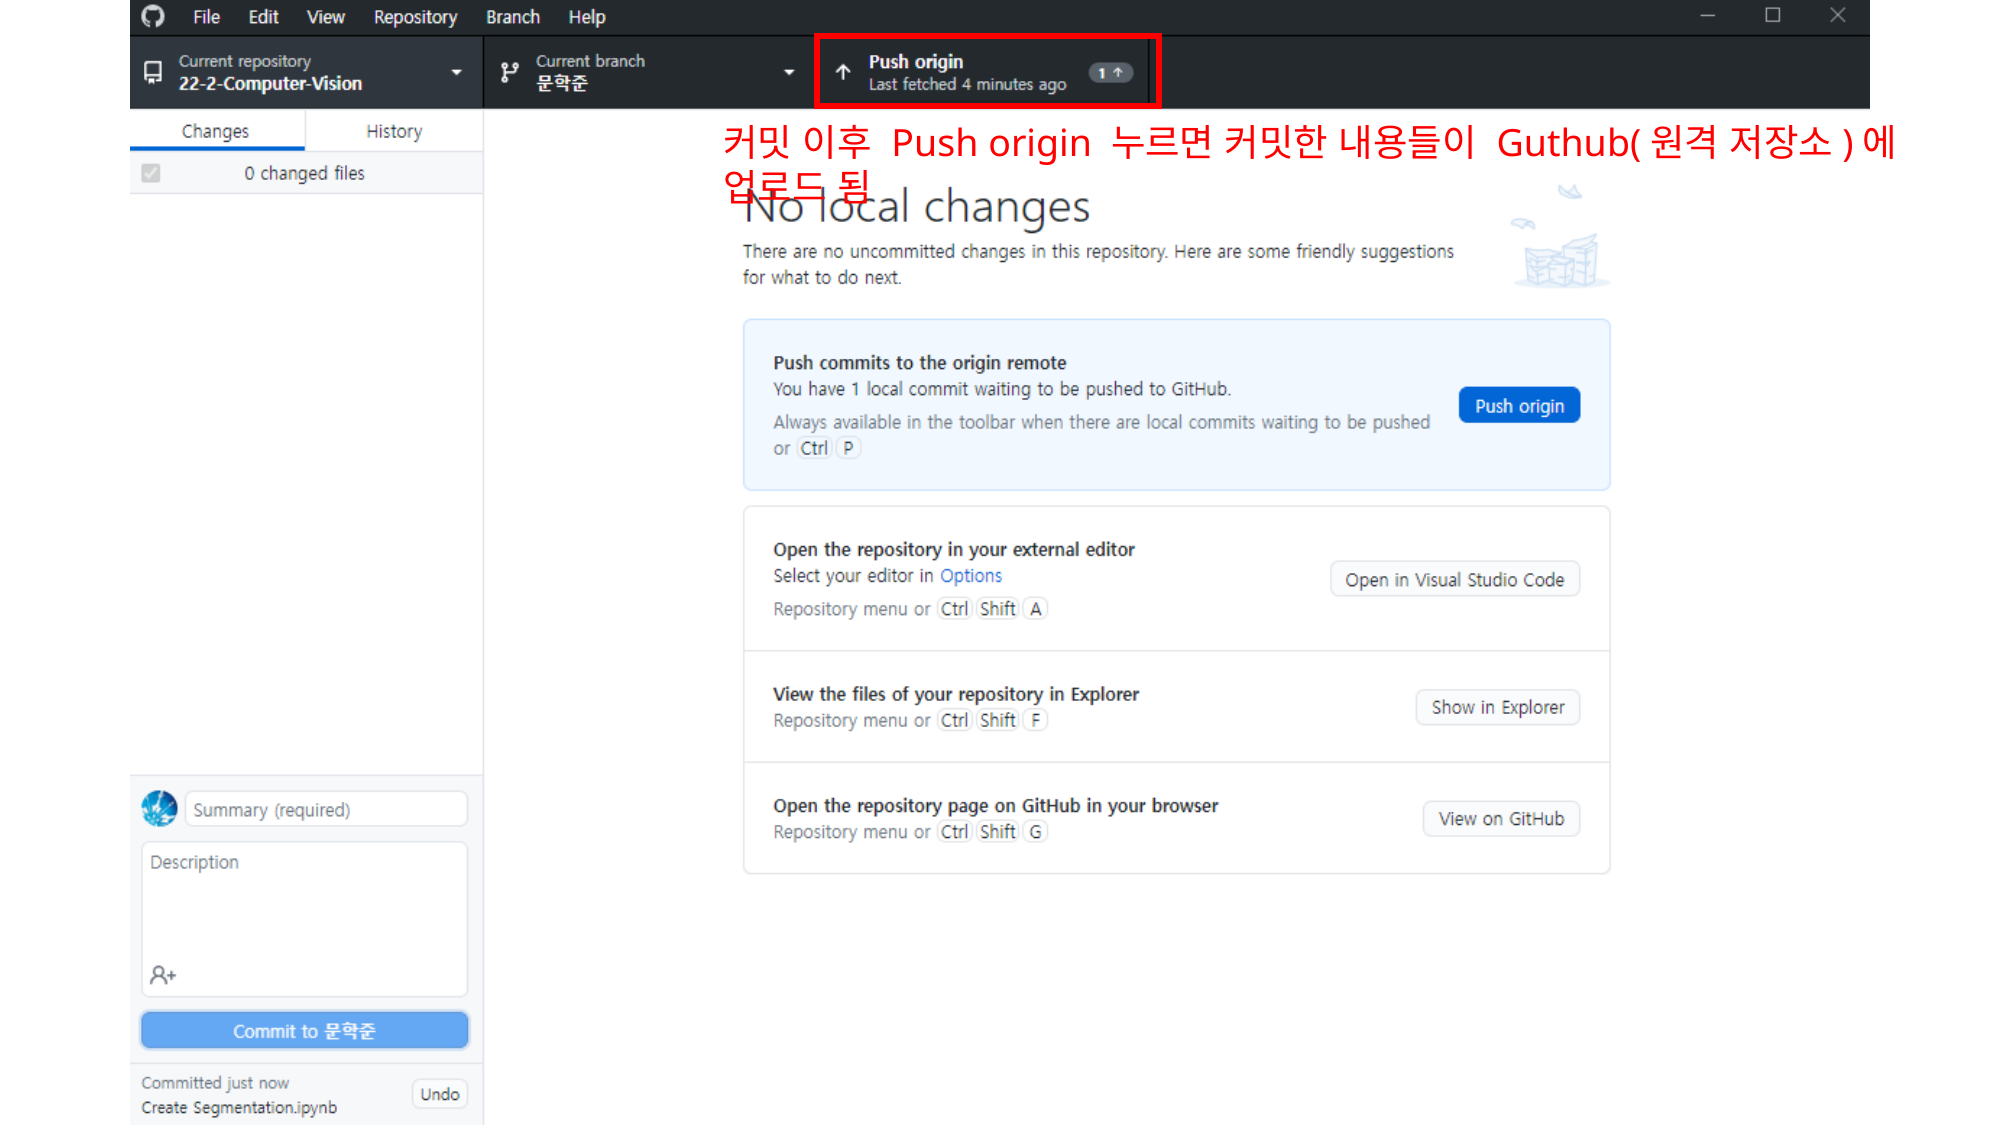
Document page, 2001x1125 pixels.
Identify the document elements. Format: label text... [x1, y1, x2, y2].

text_box 커밋 이후 Push origin 누르면 커밋한 내용들이 Guthub(원격 저장소)에 업로드 됨 [1870, 111, 2000, 217]
picture [130, 0, 1870, 1125]
